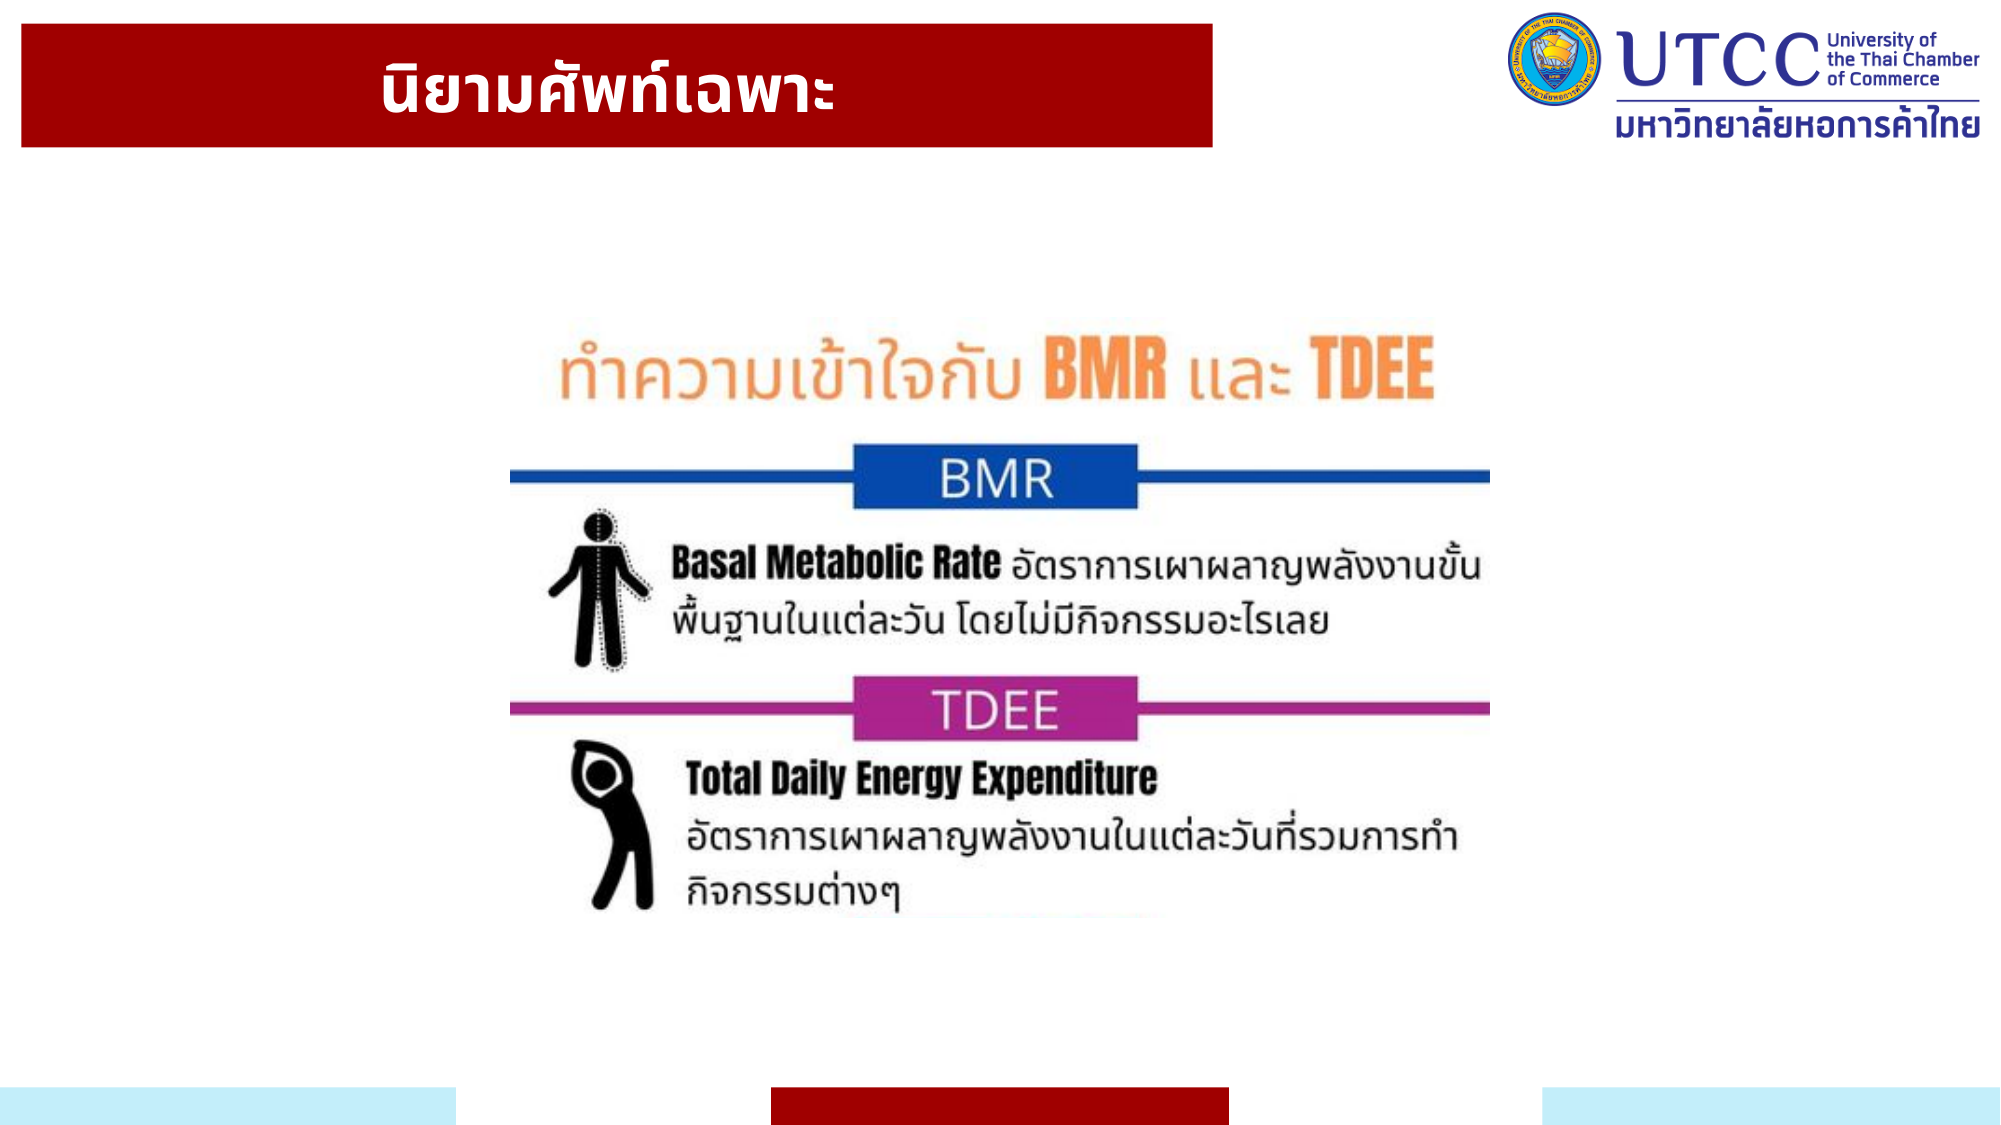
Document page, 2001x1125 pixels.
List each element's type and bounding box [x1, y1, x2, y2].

text_box [0, 0, 2000, 1125]
picture [509, 316, 1491, 918]
